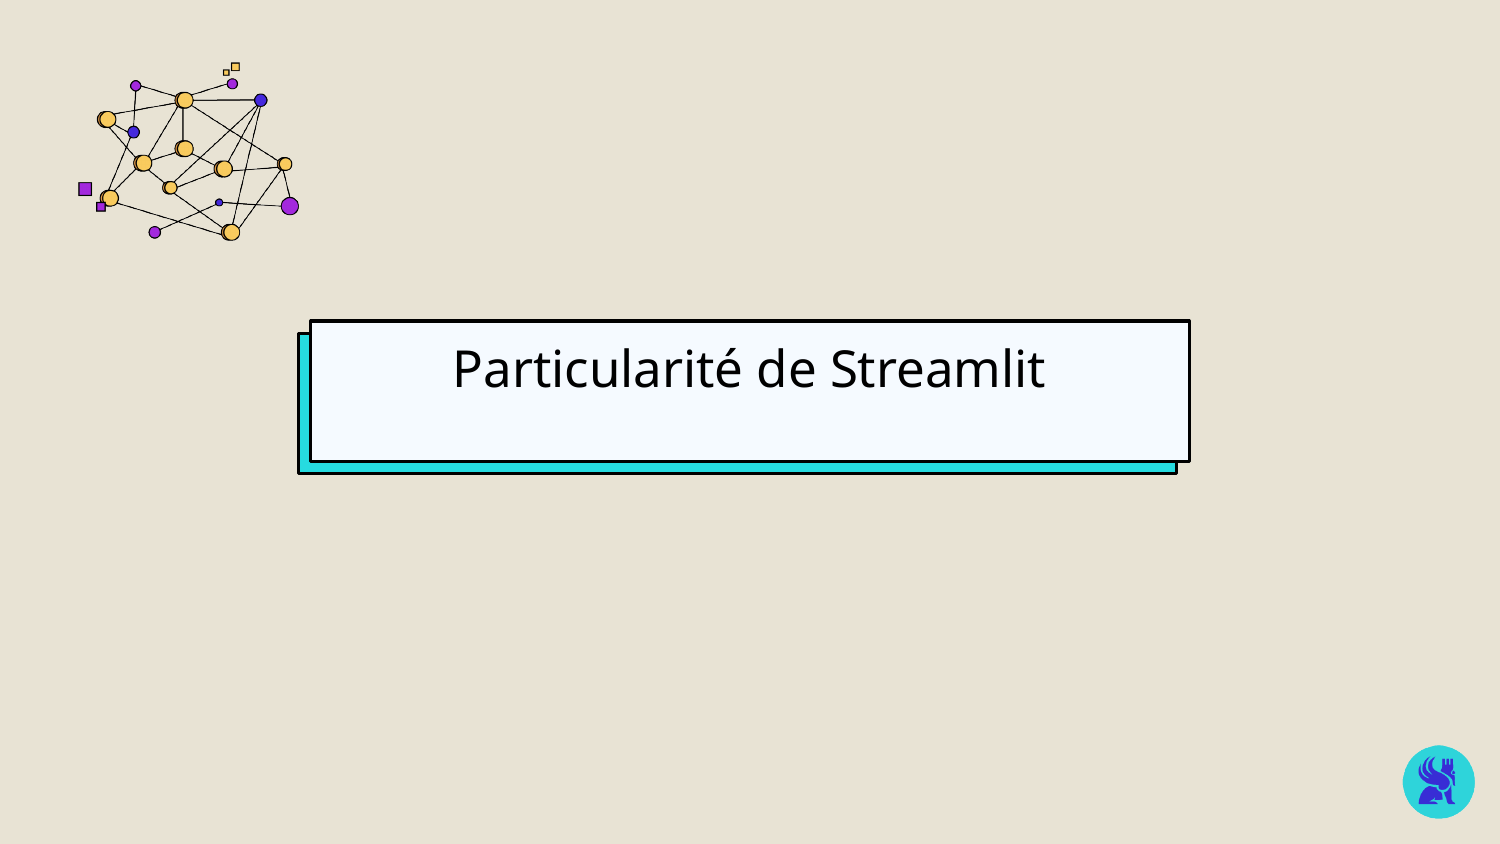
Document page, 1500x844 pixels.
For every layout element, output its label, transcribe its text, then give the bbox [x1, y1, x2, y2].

title Particularité de Streamlit [309, 319, 1191, 463]
text_box [298, 333, 1177, 474]
picture [1402, 745, 1475, 819]
picture [77, 62, 299, 241]
